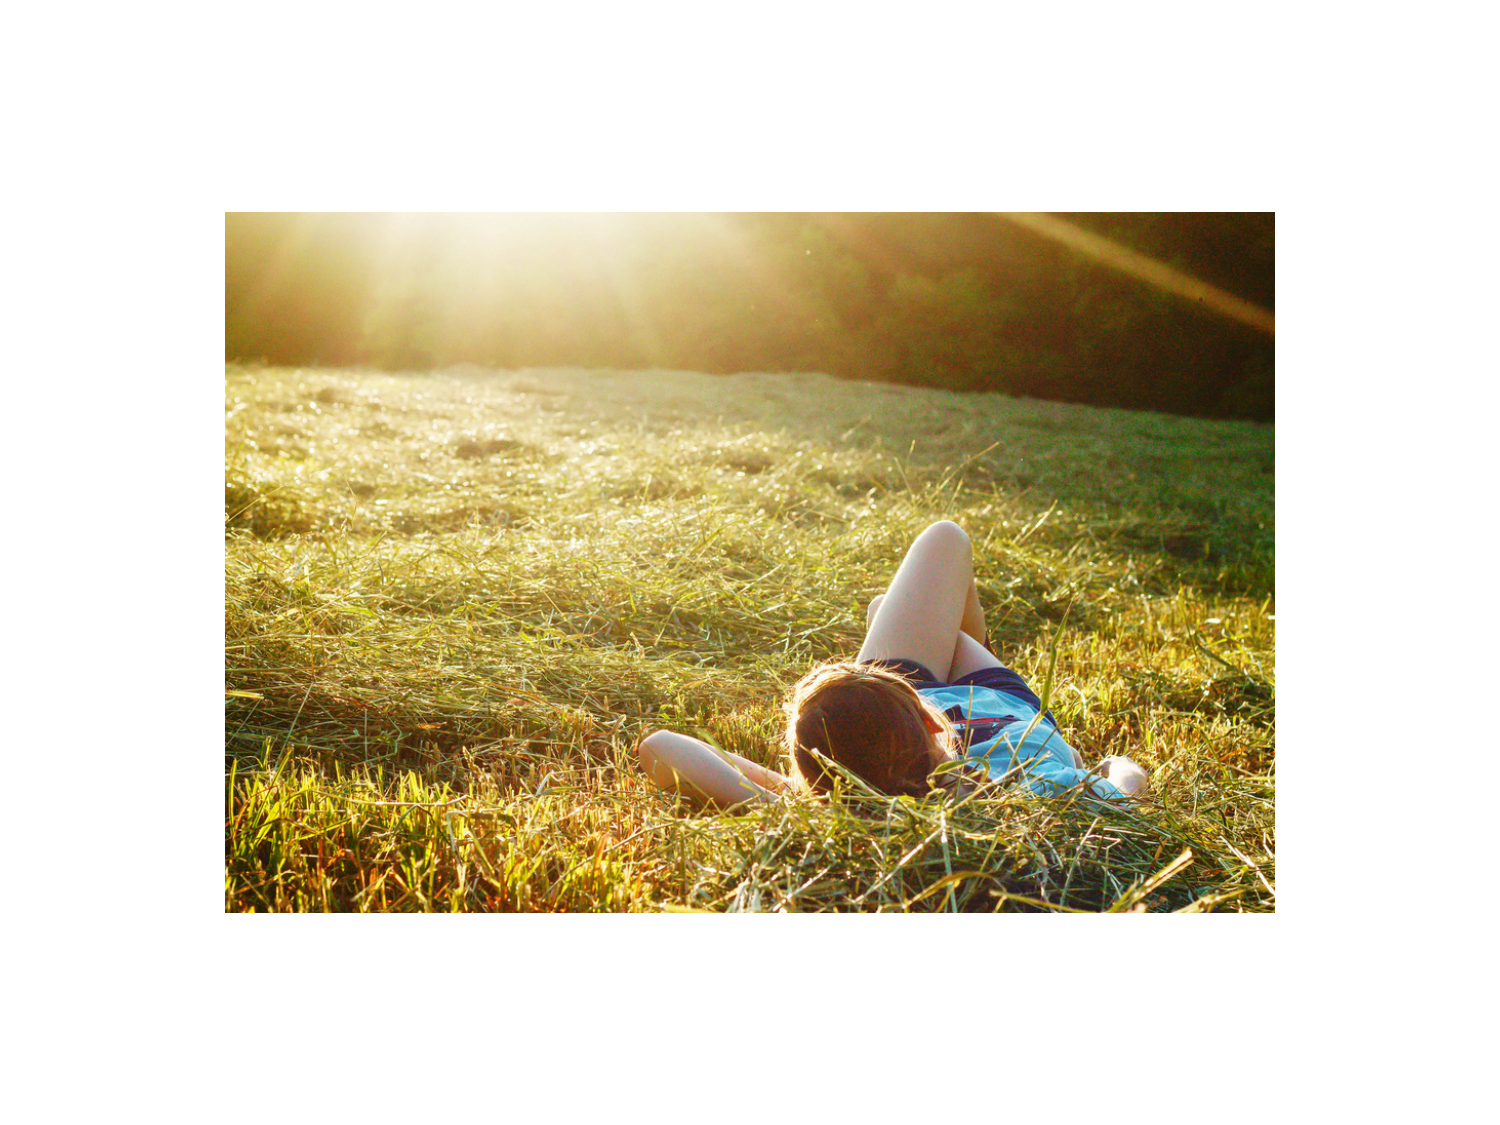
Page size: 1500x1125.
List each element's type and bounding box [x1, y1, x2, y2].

picture [224, 212, 1276, 913]
